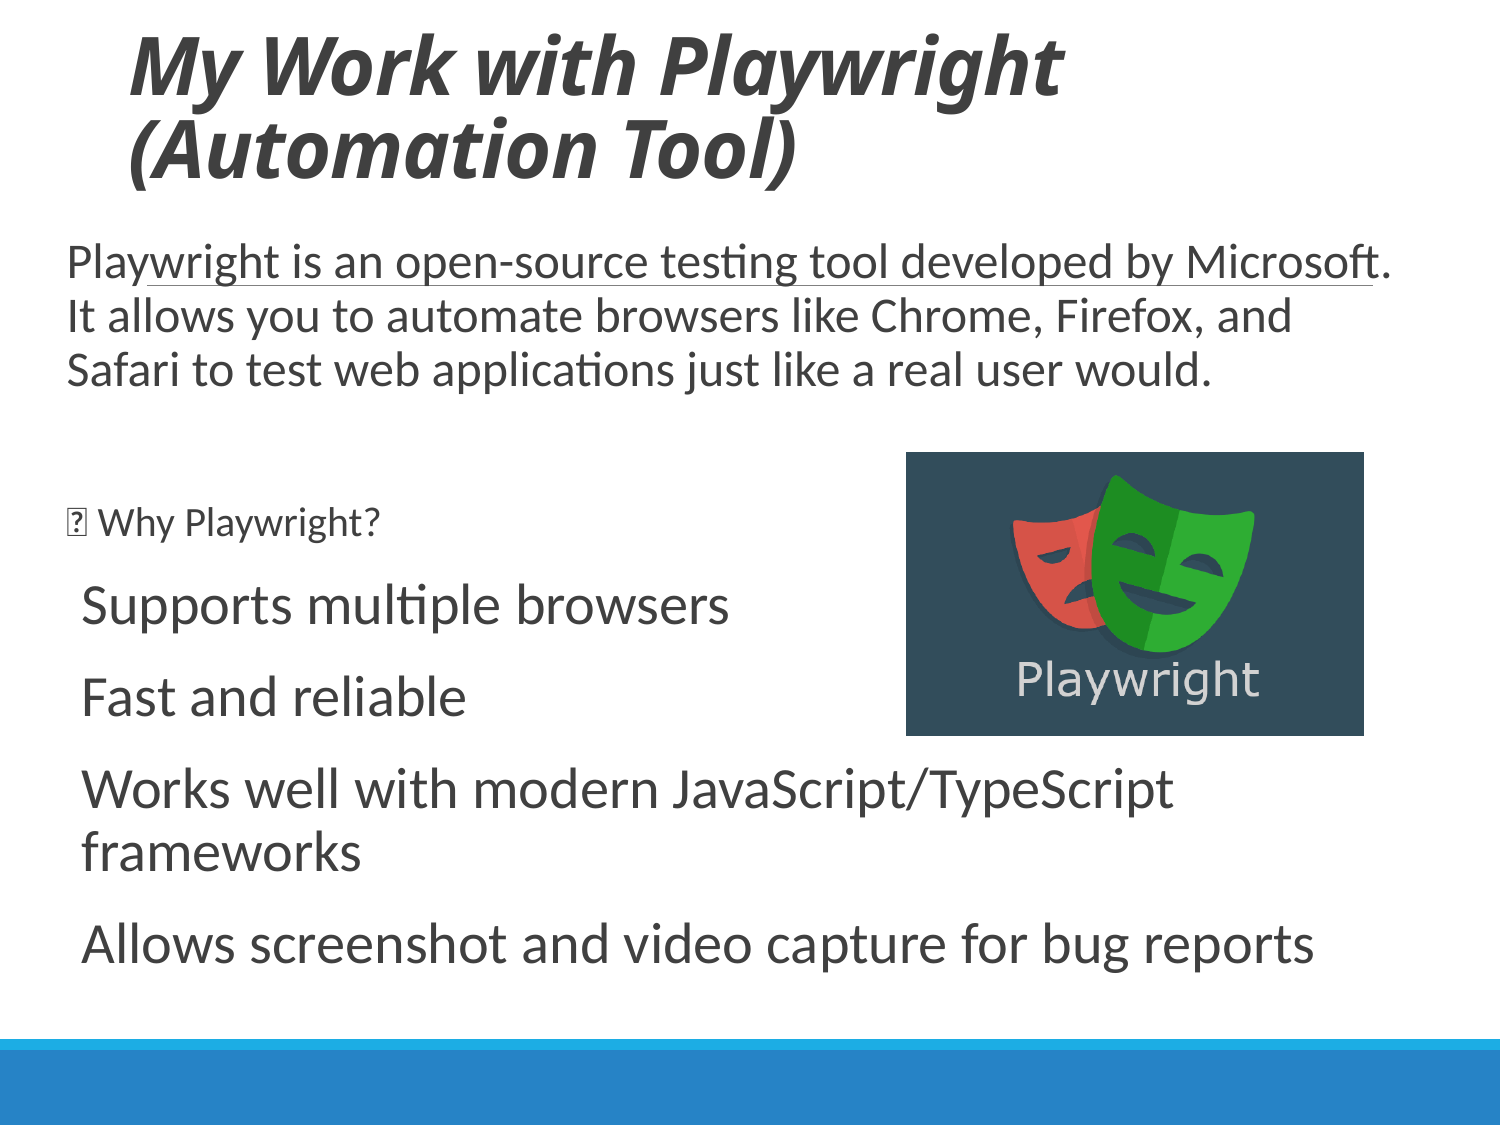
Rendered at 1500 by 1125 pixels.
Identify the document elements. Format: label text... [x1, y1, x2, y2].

picture [906, 451, 1365, 736]
title My Work with Playwright (Automation Tool) [113, 20, 1364, 203]
list Playwright is an open-source testing tool developed by Microsoft. It allows you to automate browsers like Chrome, Firefox, and Safari to test web applications just like a real user would. ✅ Why Playwright? Supports multiple browsers Fast and reliable Works well with modern JavaScript/TypeScript frameworks Allows screenshot and video capture for bug reports [66, 227, 1397, 999]
